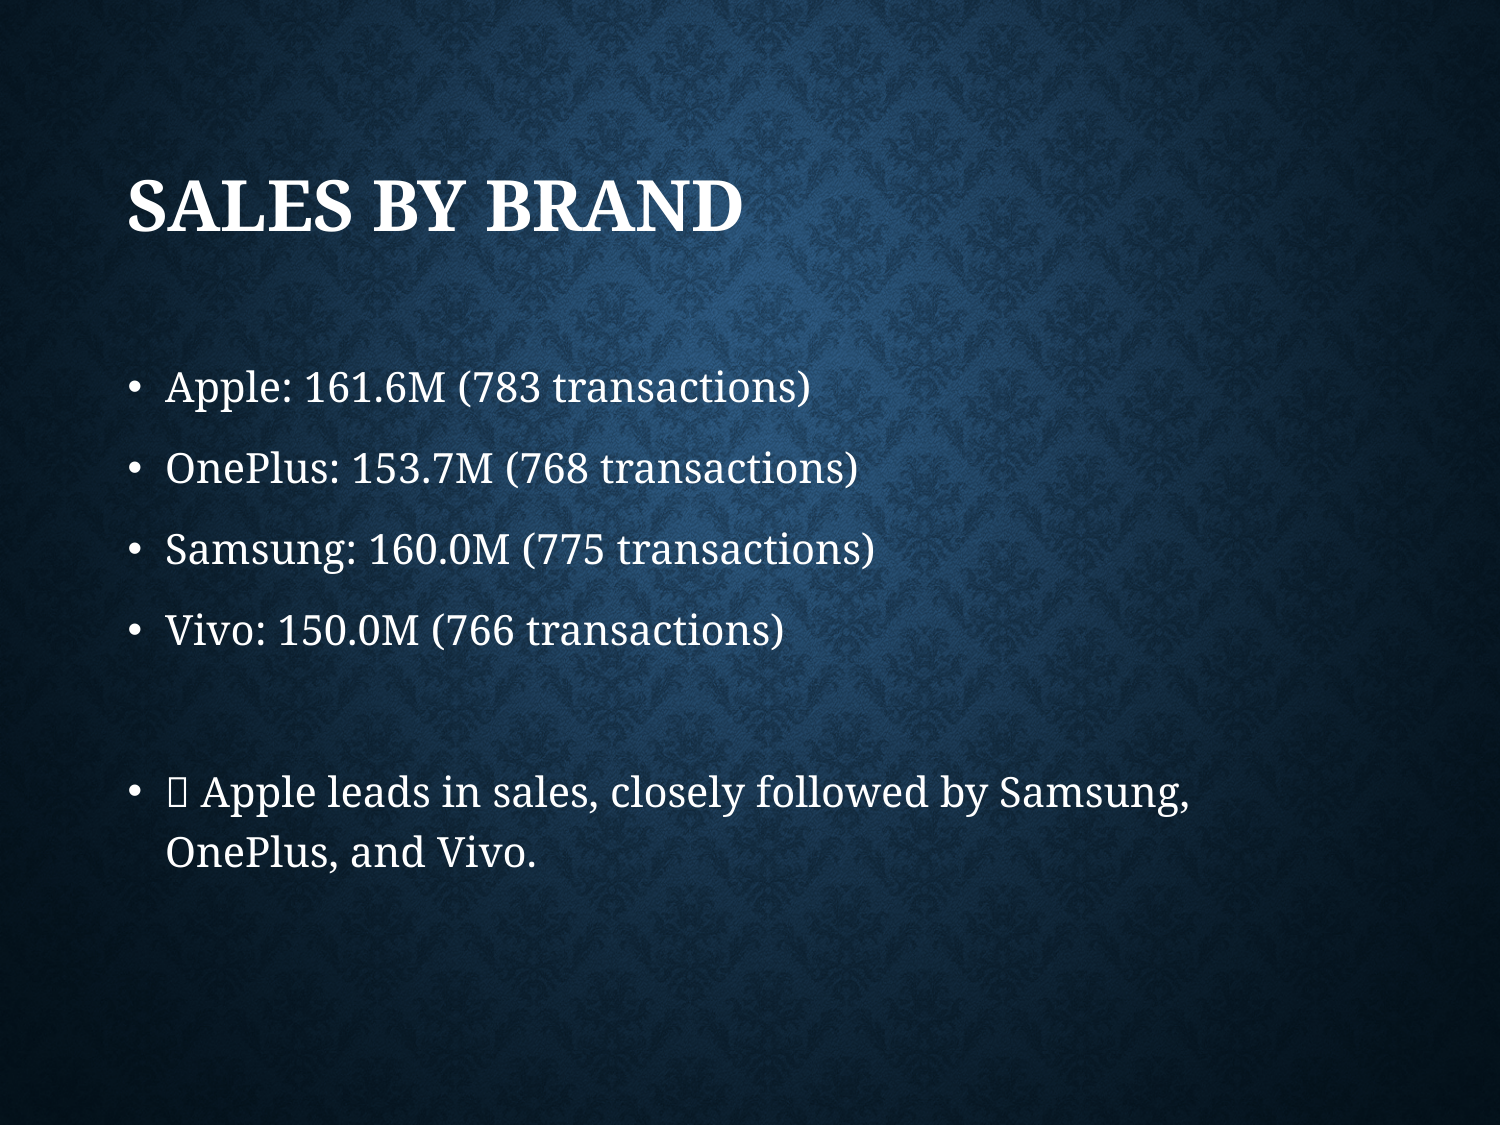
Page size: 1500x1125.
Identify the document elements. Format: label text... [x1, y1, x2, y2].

title Sales by Brand [112, 99, 1387, 318]
list Apple: 161.6M (783 transactions) OnePlus: 153.7M (768 transactions) Samsung: 160.0M (775 transactions) Vivo: 150.0M (766 transactions) 📌 Apple leads in sales, closely followed by Samsung, OnePlus, and Vivo. [112, 343, 1387, 950]
